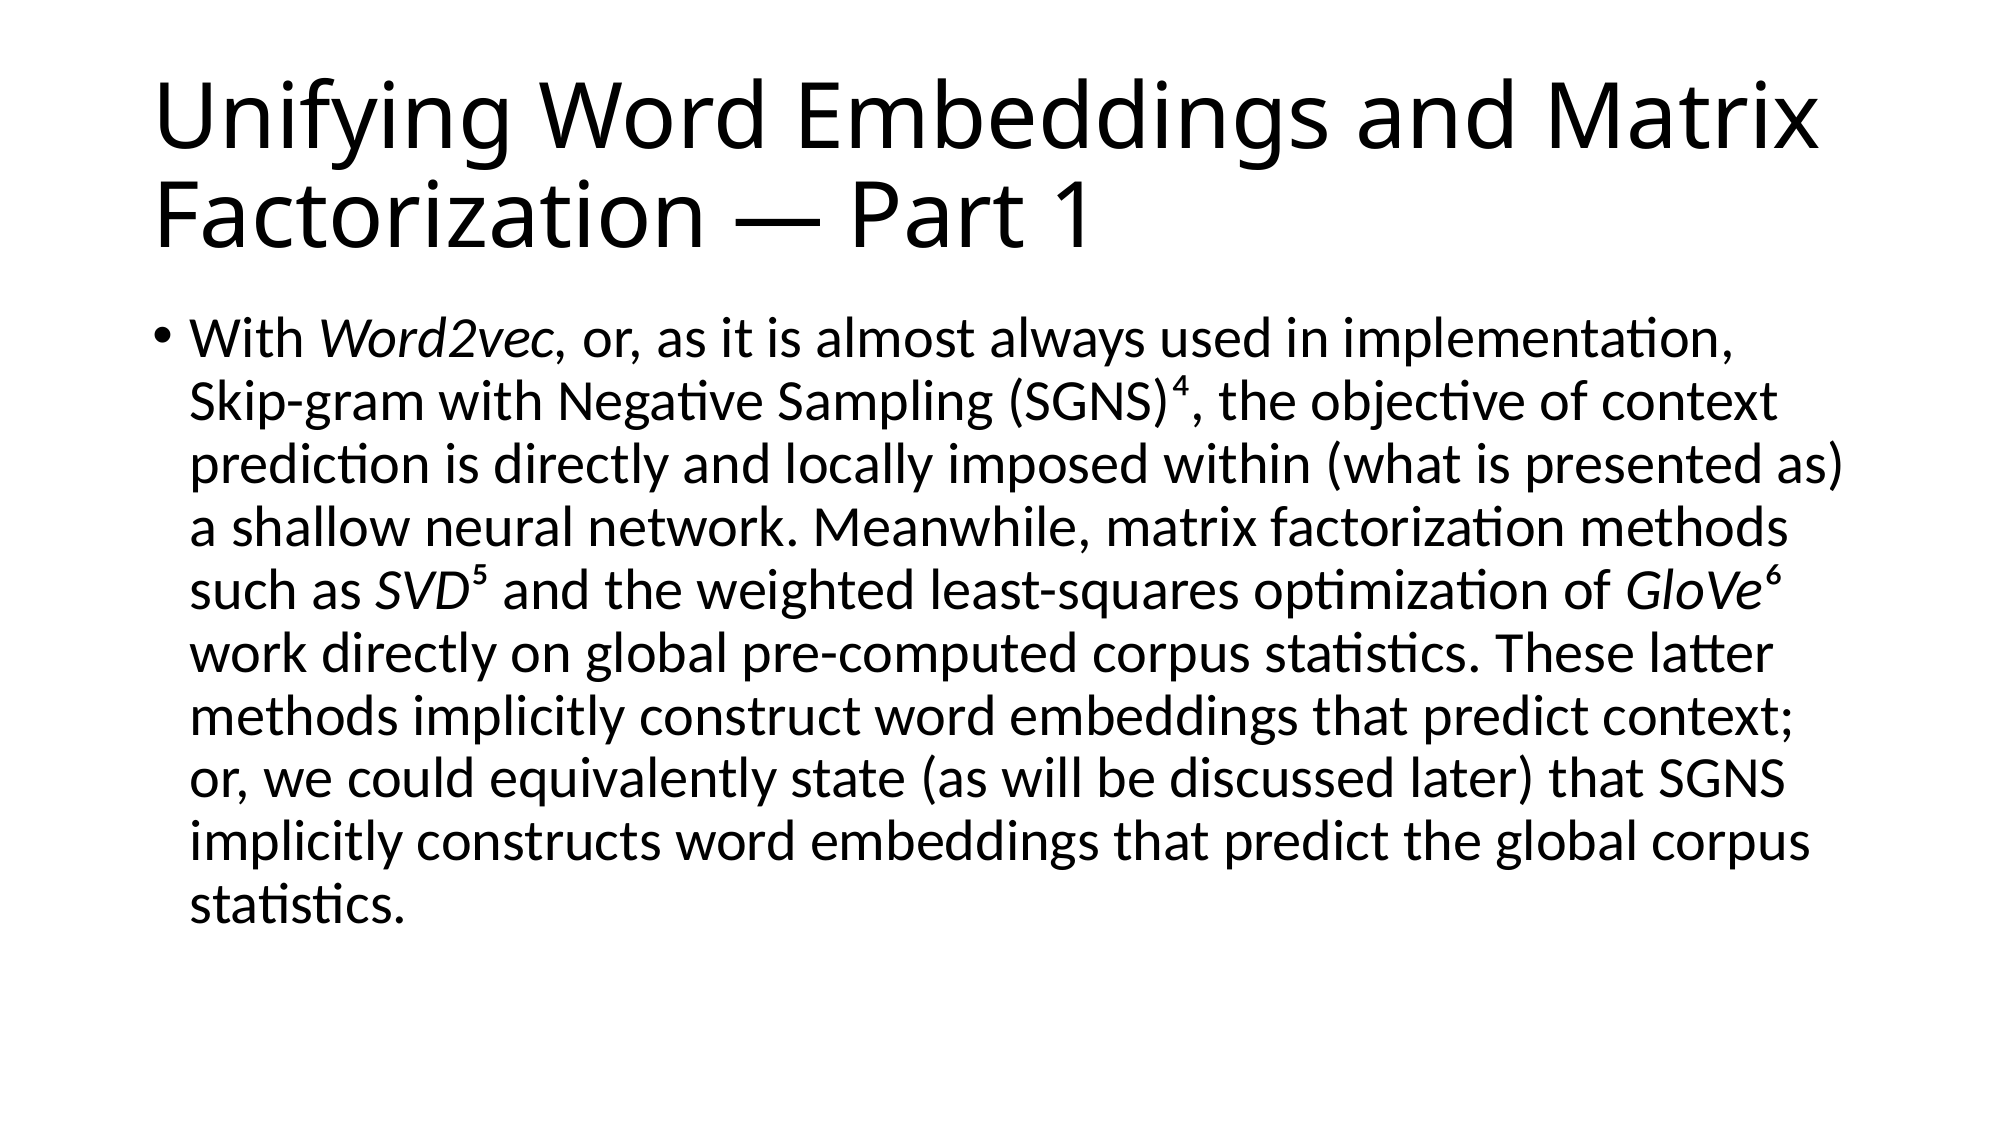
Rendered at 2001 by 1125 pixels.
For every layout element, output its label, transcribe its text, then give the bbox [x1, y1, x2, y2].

list With Word2vec, or, as it is almost always used in implementation, Skip-gram with Negative Sampling (SGNS)⁴, the objective of context prediction is directly and locally imposed within (what is presented as) a shallow neural network. Meanwhile, matrix factorization methods such as SVD⁵ and the weighted least-squares optimization of GloVe⁶ work directly on global pre-computed corpus statistics. These latter methods implicitly construct word embeddings that predict context; or, we could equivalently state (as will be discussed later) that SGNS implicitly constructs word embeddings that predict the global corpus statistics. [137, 299, 1863, 1014]
title Unifying Word Embeddings and Matrix Factorization — Part 1 [137, 59, 1863, 278]
